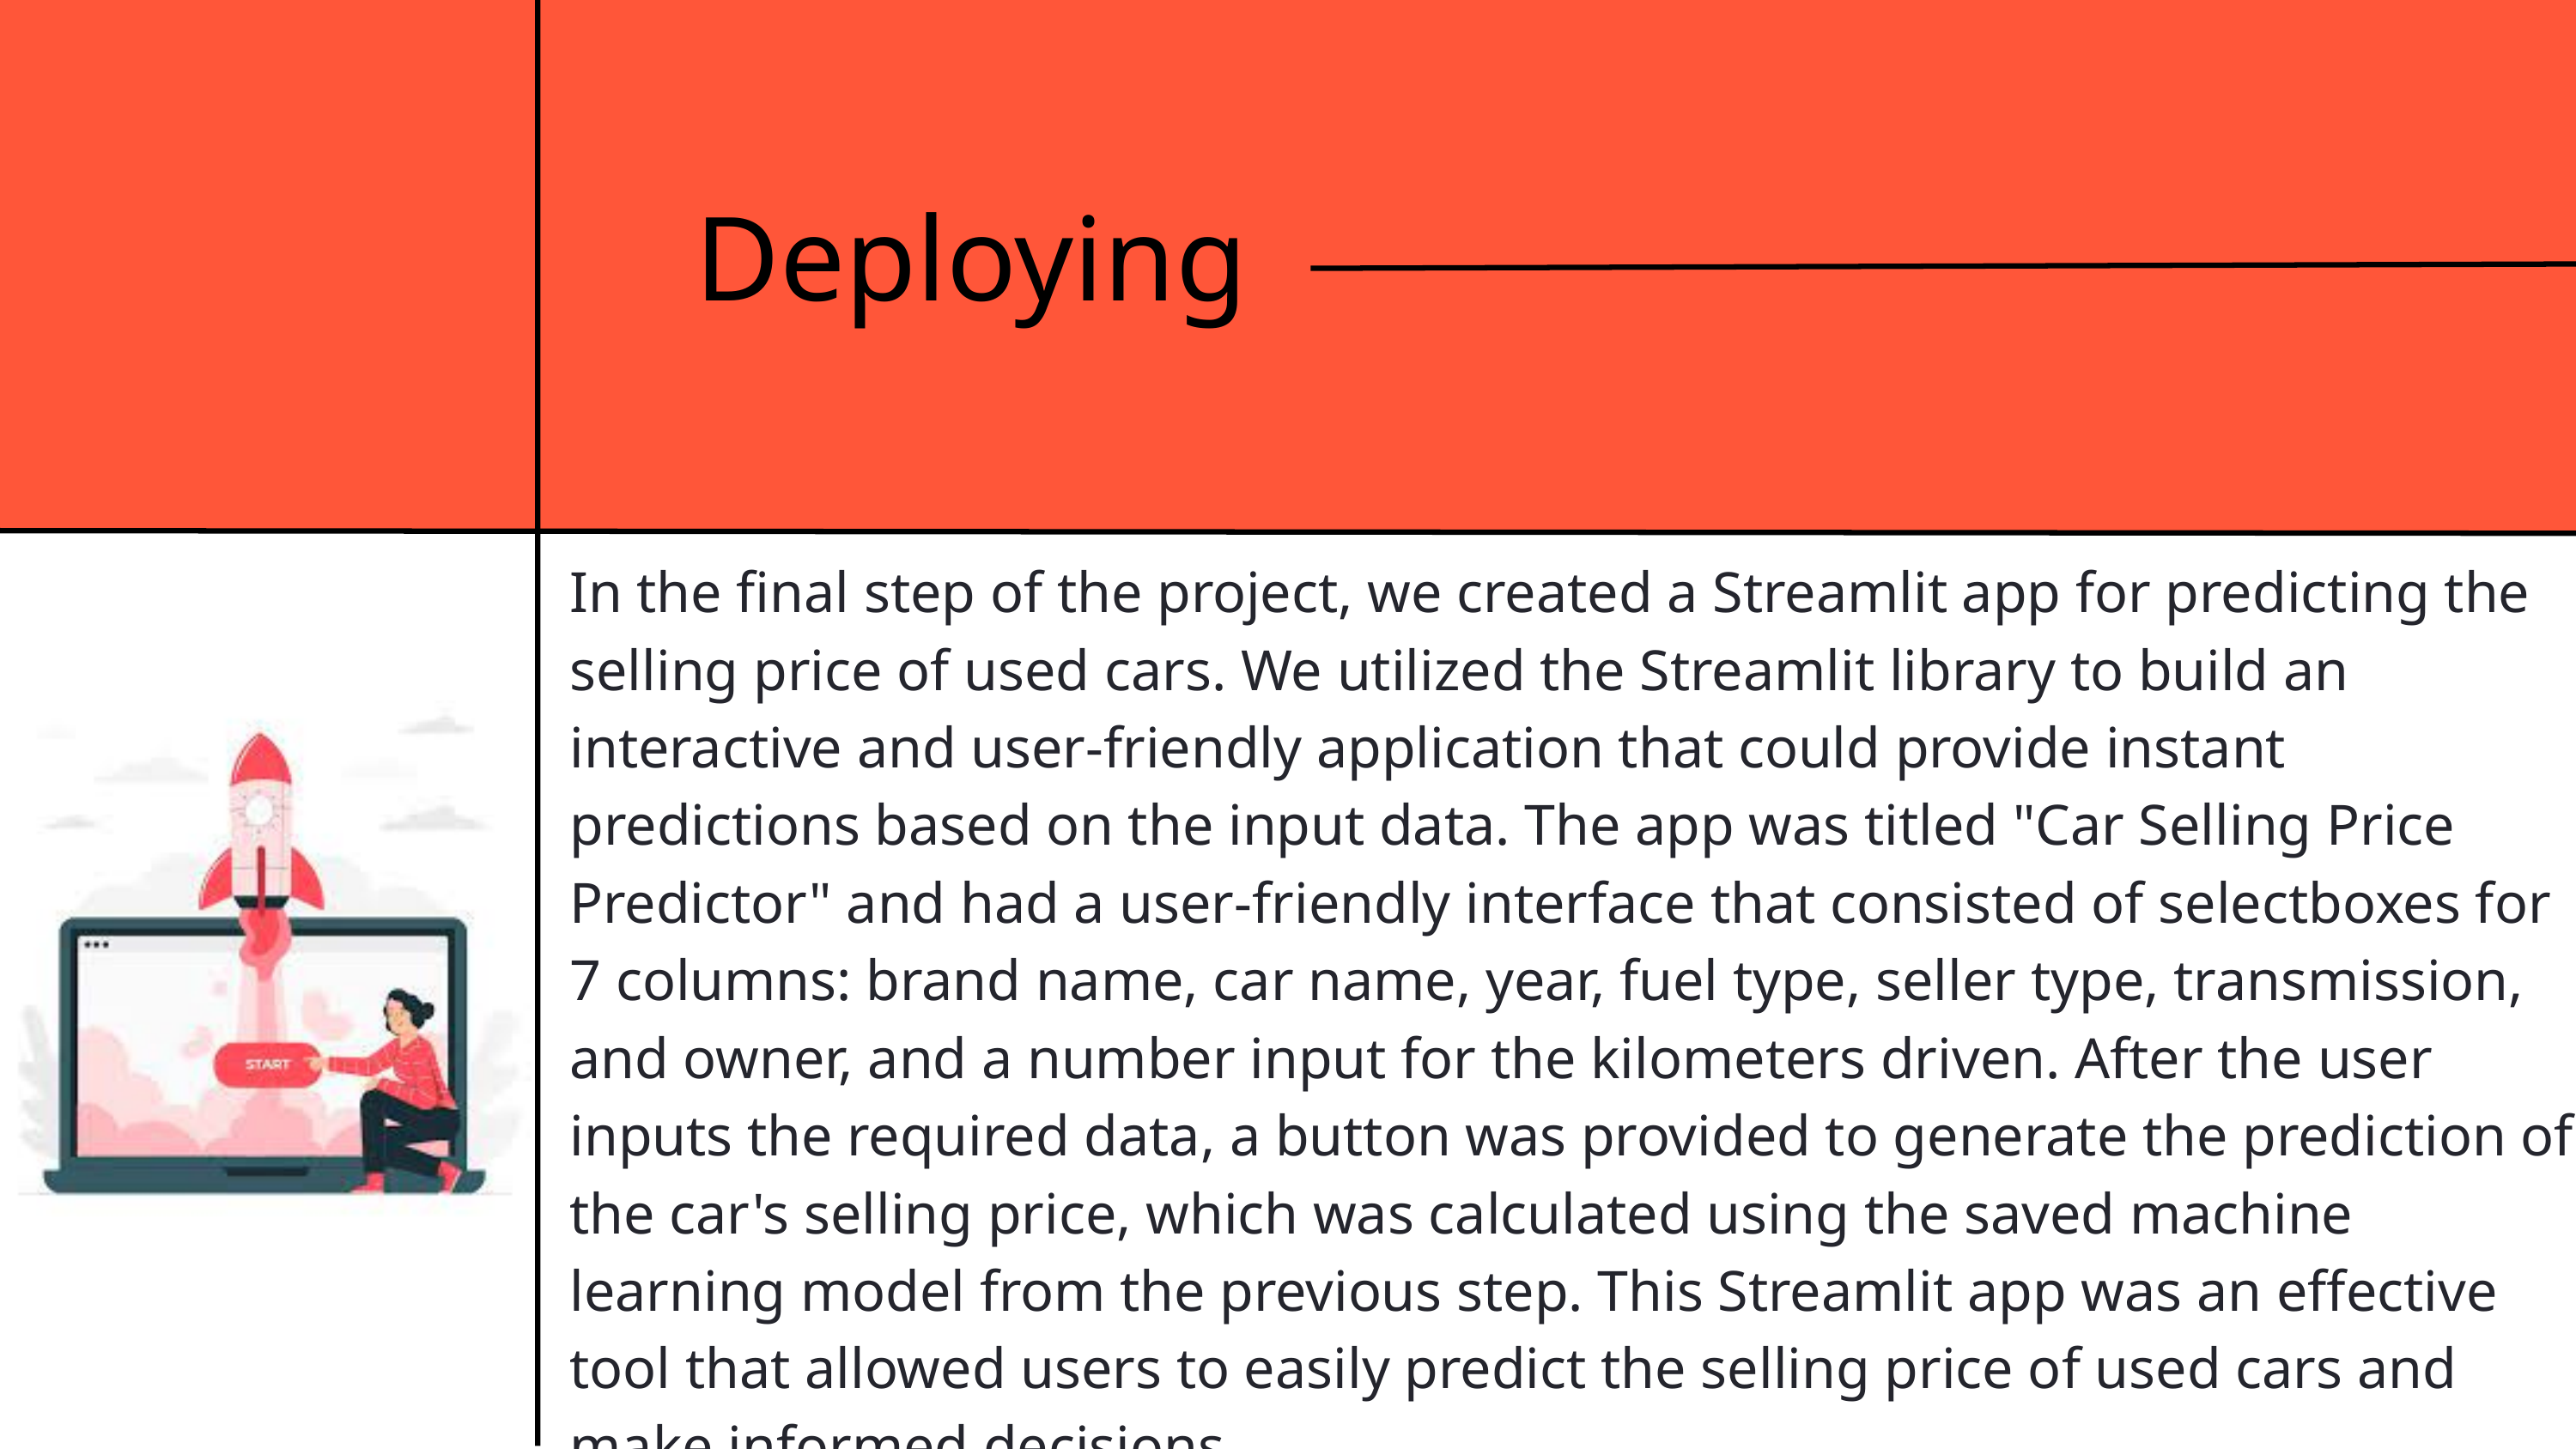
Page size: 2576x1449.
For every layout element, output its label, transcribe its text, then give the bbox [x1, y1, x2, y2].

text_box In the final step of the project, we created a Streamlit app for predicting the selling price of used cars. We utilized the Streamlit library to build an interactive and user-friendly application that could provide instant predictions based on the input data. The app was titled "Car Selling Price Predictor" and had a user-friendly interface that consisted of selectboxes for 7 columns: brand name, car name, year, fuel type, seller type, transmission, and owner, and a number input for the kilometers driven. After the user inputs the required data, a button was provided to generate the prediction of the car's selling price, which was calculated using the saved machine learning model from the previous step. This Streamlit app was an effective tool that allowed users to easily predict the selling price of used cars and make informed decisions. [569, 546, 2576, 1449]
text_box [0, 0, 2576, 534]
picture [0, 682, 534, 1217]
